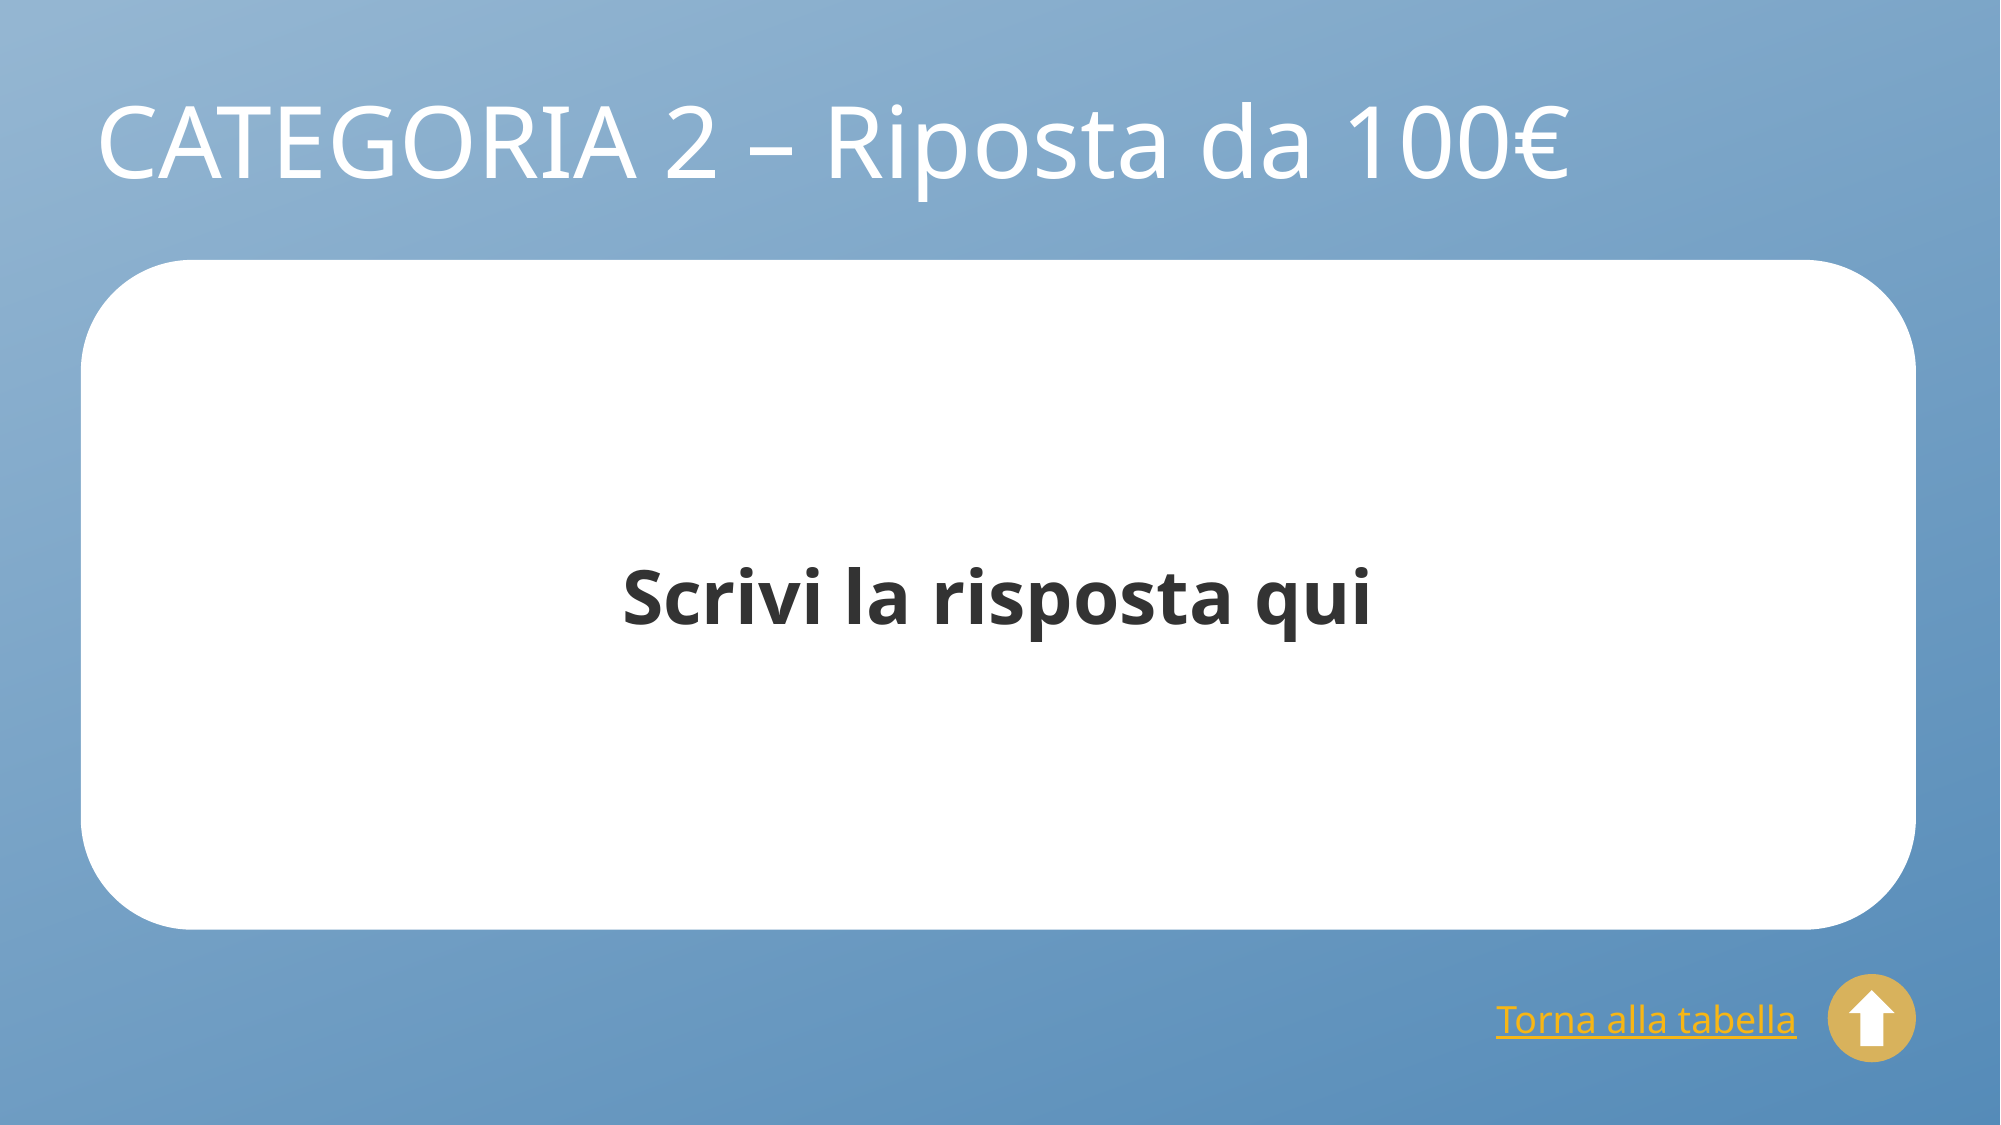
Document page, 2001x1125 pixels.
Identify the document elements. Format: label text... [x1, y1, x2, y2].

text_box Torna alla tabella [1230, 988, 1813, 1055]
text_box [1826, 972, 1918, 1064]
text_box [1846, 988, 1898, 1048]
text_box Scrivi la risposta qui [79, 258, 1917, 931]
title CATEGORIA 2 – Riposta da 100€ [80, 37, 1806, 255]
